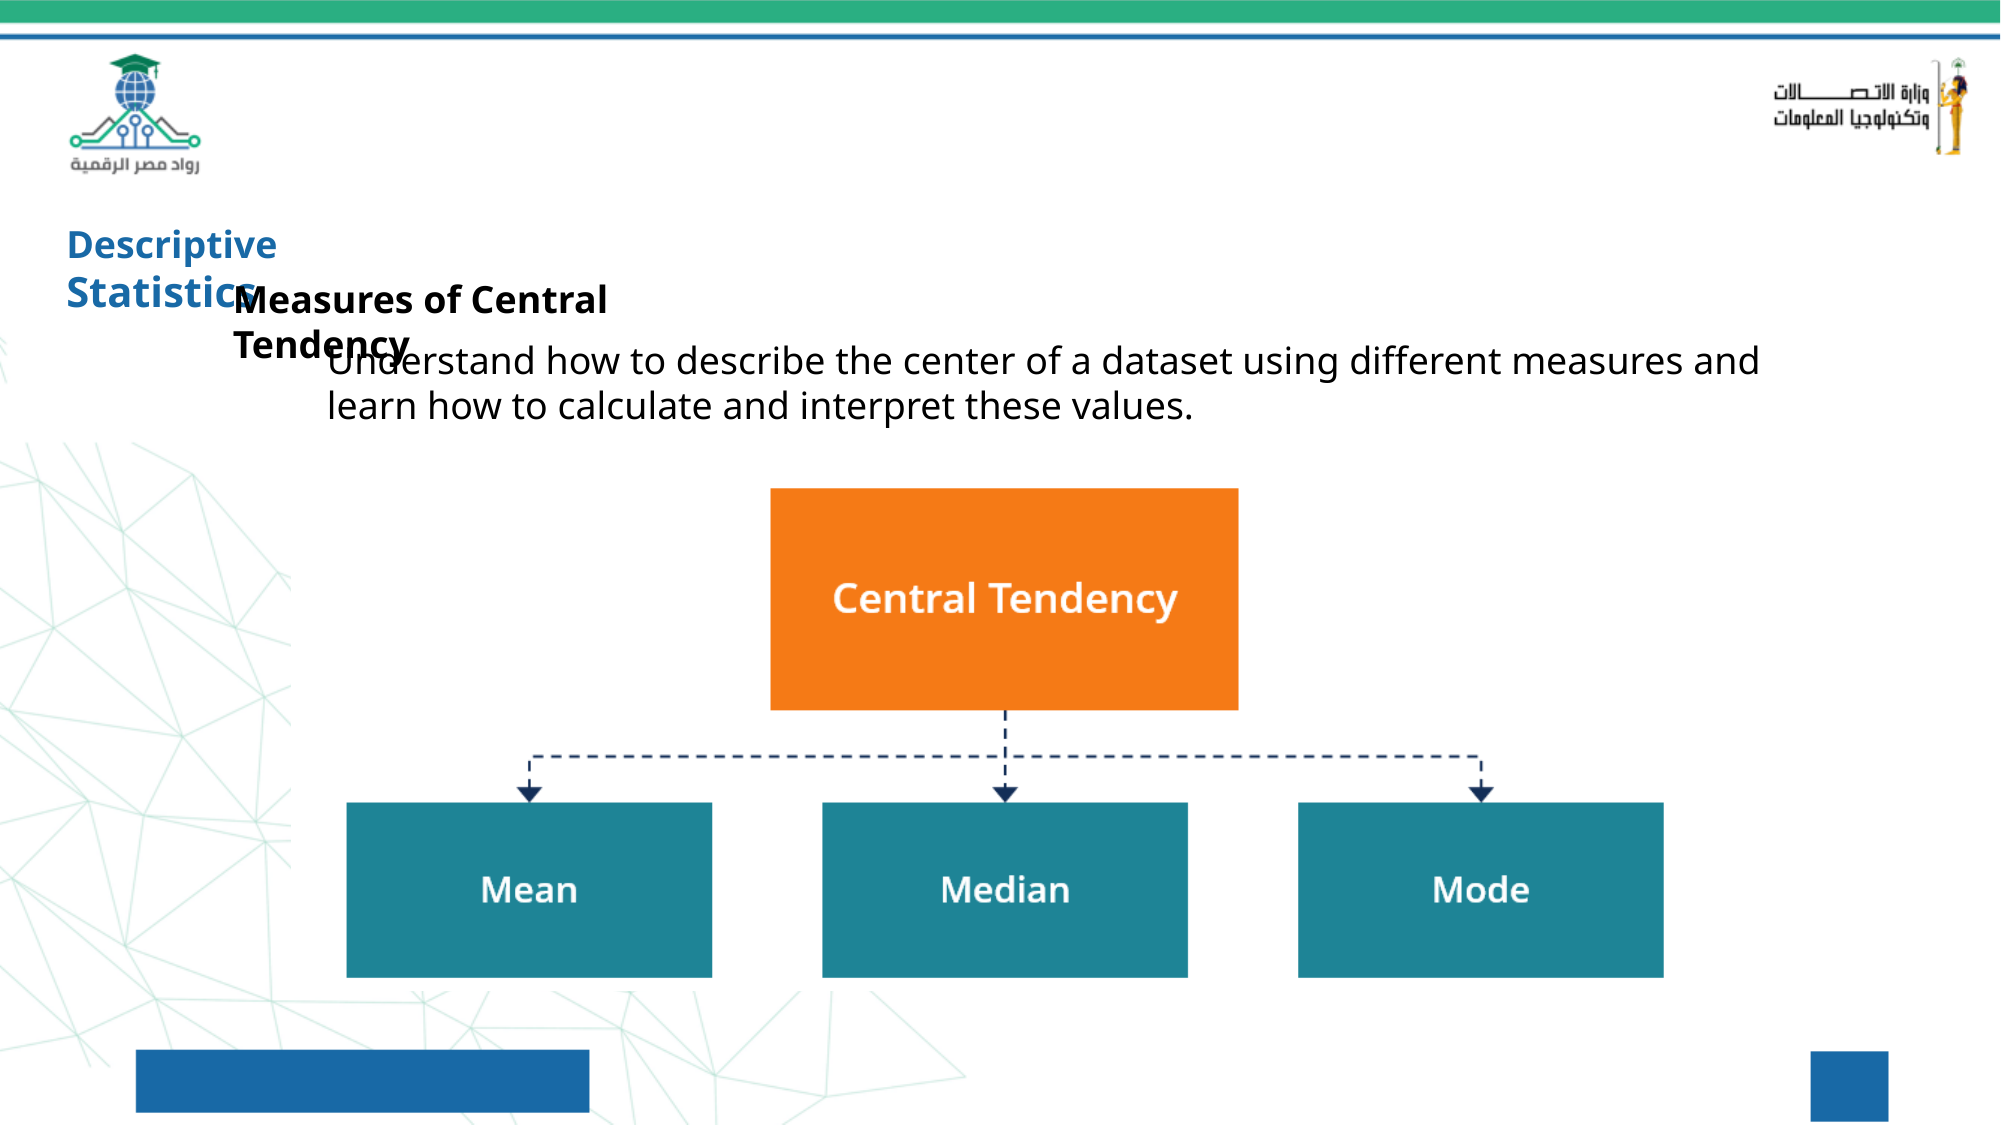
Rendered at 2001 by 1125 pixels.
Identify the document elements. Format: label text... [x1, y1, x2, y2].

text_box Understand how to describe the center of a dataset using different measures and learn how to calculate and interpret these values. [312, 329, 1855, 435]
text_box Descriptive Statistics [51, 213, 490, 324]
text_box Measures of Central Tendency [218, 268, 761, 374]
picture [0, 0, 2001, 1125]
